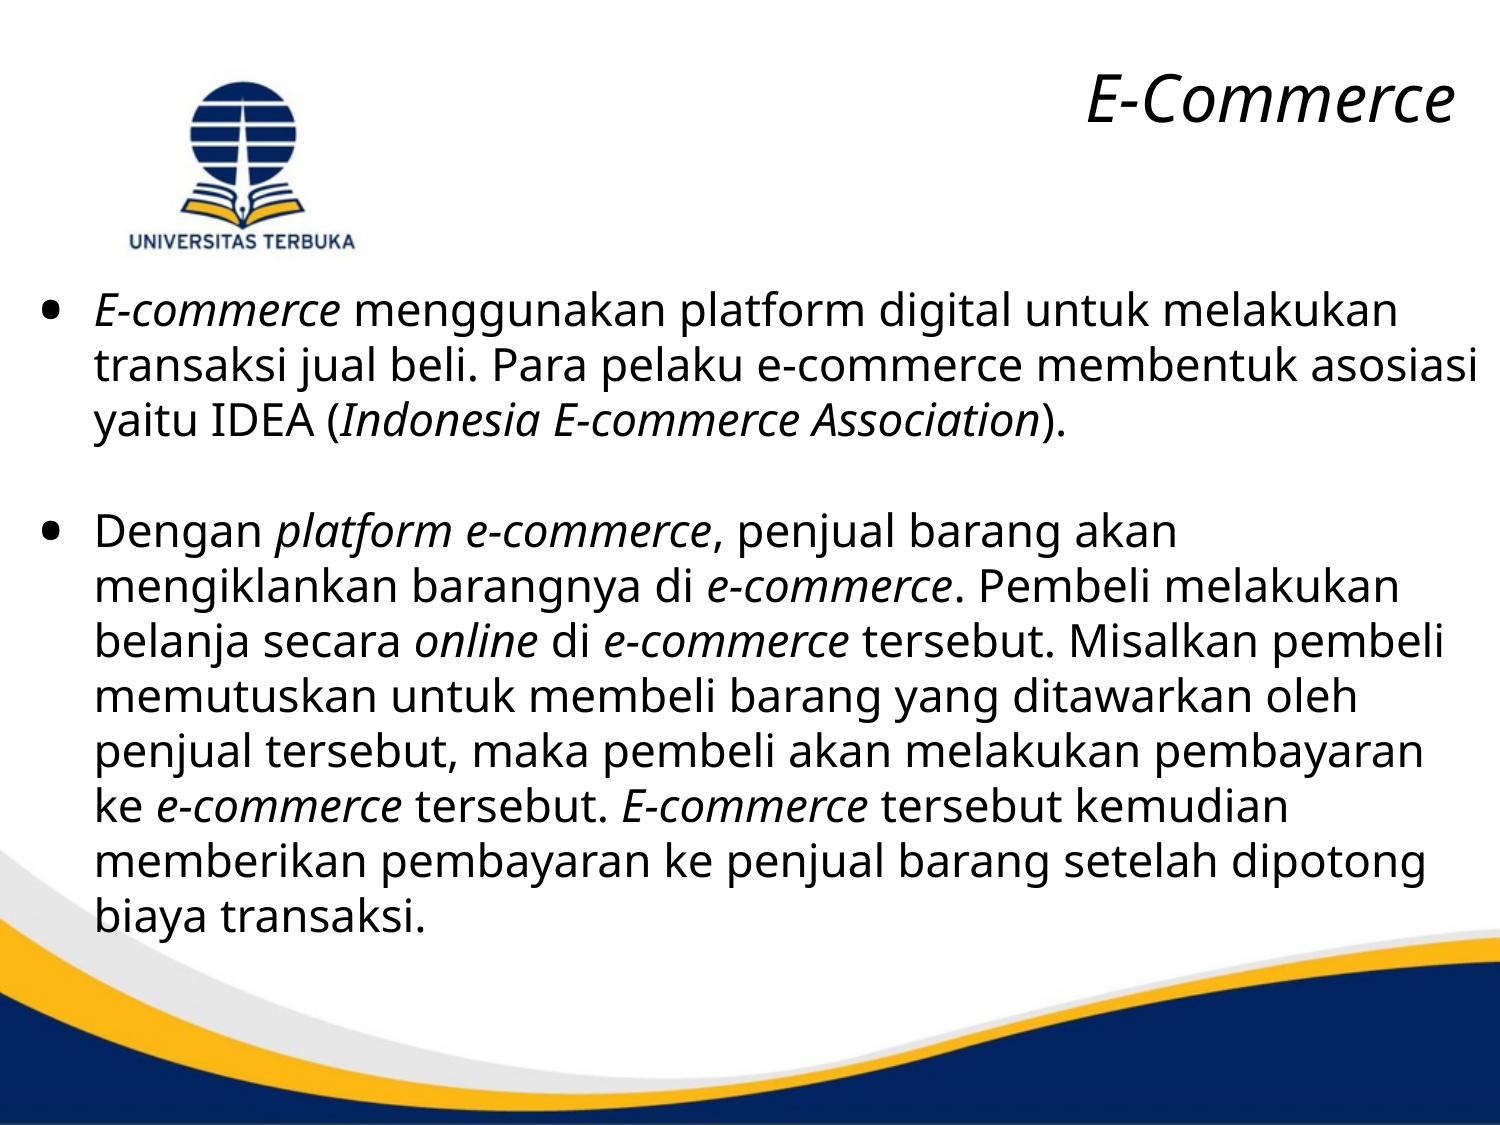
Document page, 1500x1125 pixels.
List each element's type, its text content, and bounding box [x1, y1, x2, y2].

title E-Commerce [146, 29, 1463, 163]
picture [0, 0, 1500, 1125]
list E-commerce menggunakan platform digital untuk melakukan transaksi jual beli. Para pelaku e-commerce membentuk asosiasi yaitu IDEA (Indonesia E-commerce Association). Dengan platform e-commerce, penjual barang akan mengiklankan barangnya di e-commerce. Pembeli melakukan belanja secara online di e-commerce tersebut. Misalkan pembeli memutuskan untuk membeli barang yang ditawarkan oleh penjual tersebut, maka pembeli akan melakukan pembayaran ke e-commerce tersebut. E-commerce tersebut kemudian memberikan pembayaran ke penjual barang setelah dipotong biaya transaksi. [0, 275, 1488, 979]
